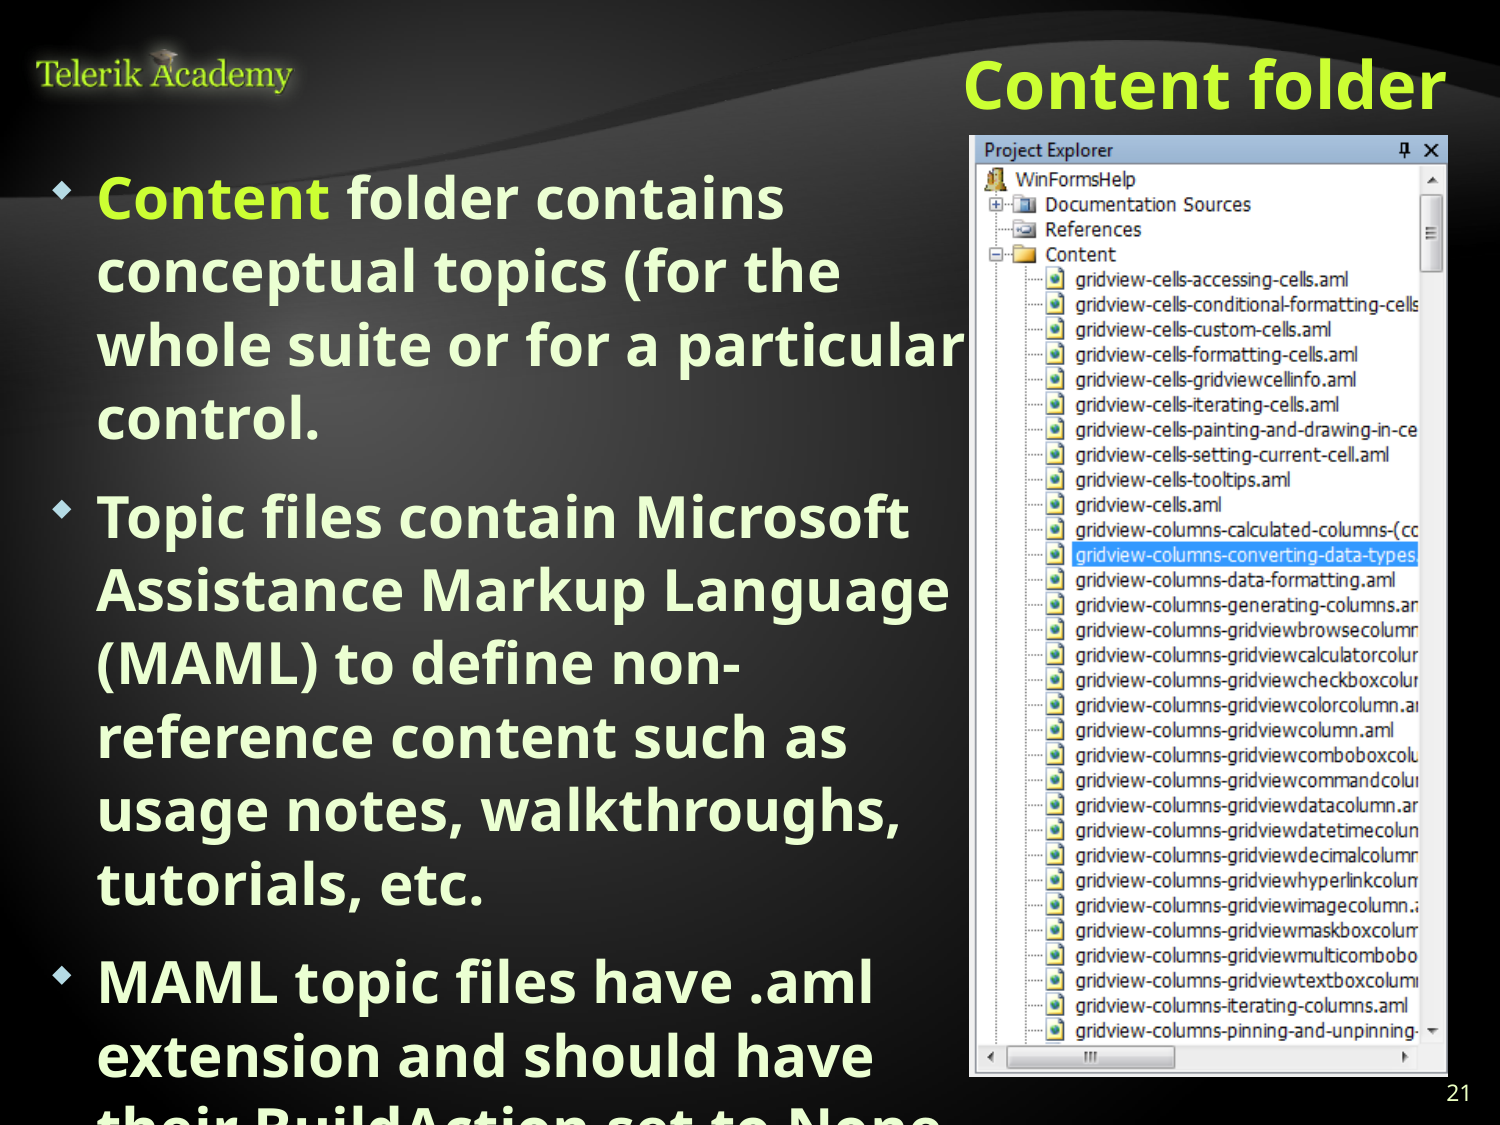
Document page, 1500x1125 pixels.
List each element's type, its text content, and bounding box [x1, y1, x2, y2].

picture [0, 0, 1500, 1125]
list Content folder contains conceptual topics (for the whole suite or for a particular control. Topic files contain Microsoft Assistance Markup Language (MAML) to define non-reference content such as usage notes, walkthroughs, tutorials, etc. MAML topic files have .aml extension and should have their BuildAction set to None in the Project Explorer [35, 149, 962, 1063]
text_box [47, 187, 962, 1025]
title Content folder [300, 12, 1463, 150]
slide_number 21 [1412, 1074, 1488, 1113]
